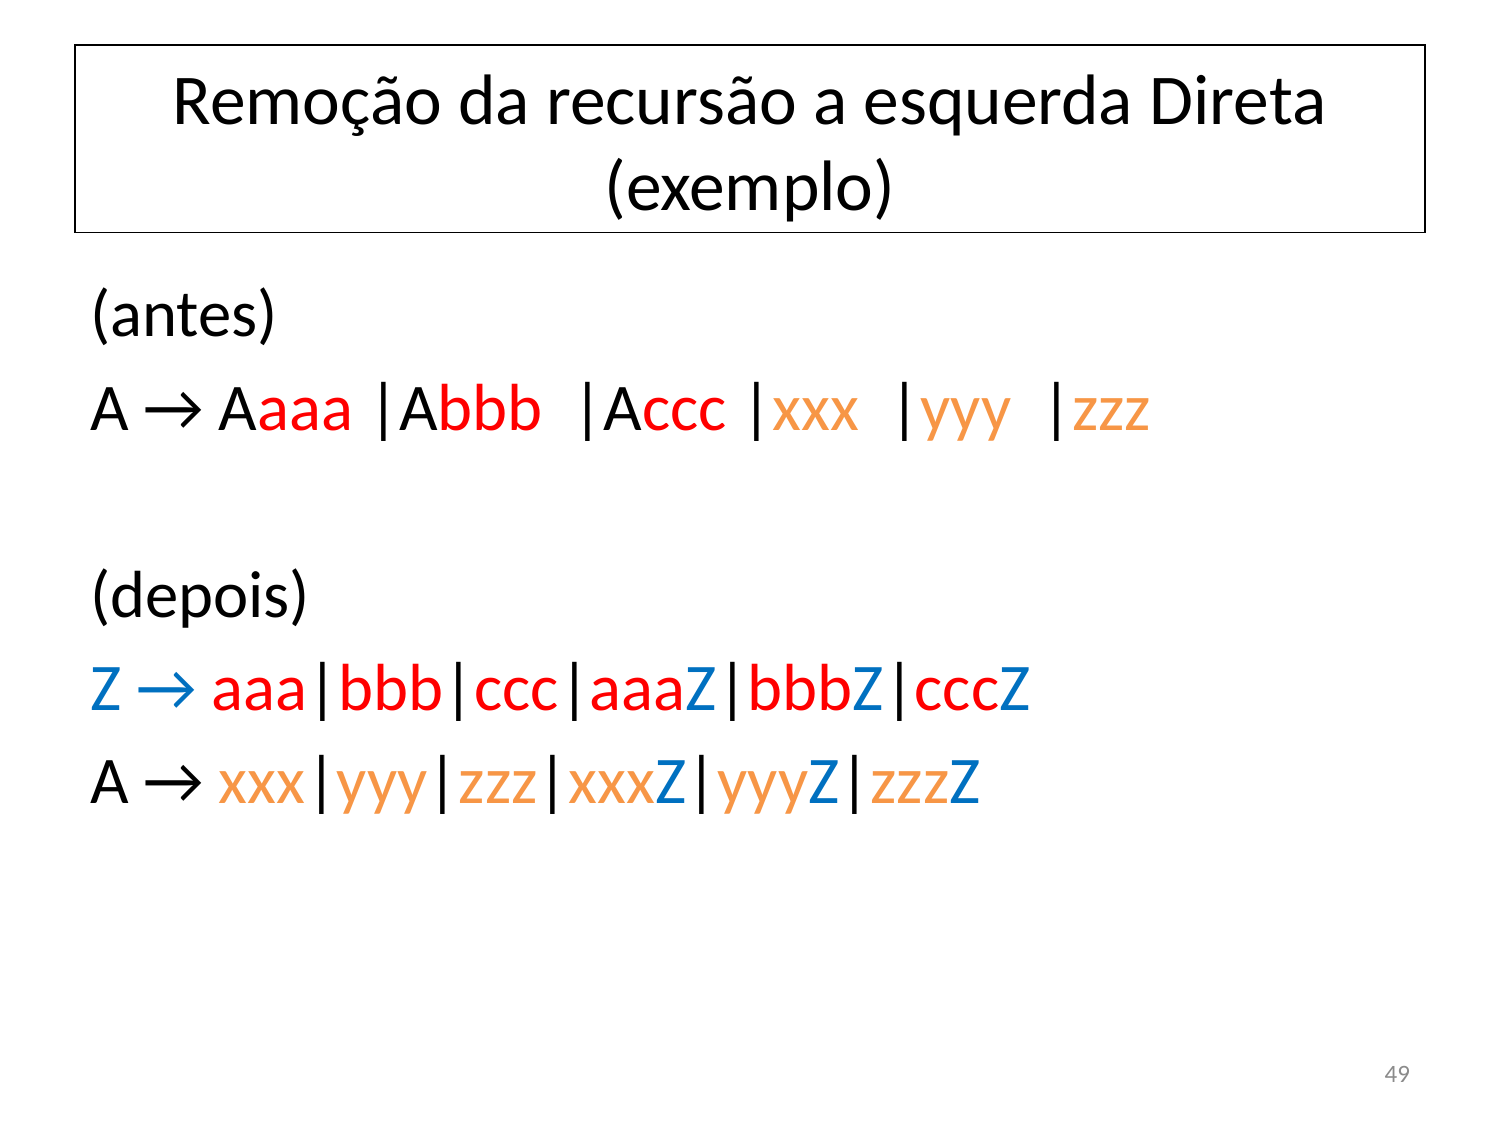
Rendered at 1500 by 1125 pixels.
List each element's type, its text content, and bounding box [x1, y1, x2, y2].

slide_number 49 [1074, 1042, 1425, 1103]
list (antes) A → Aaaa |Abbb |Accc |xxx |yyy |zzz (depois) Z → aaa|bbb|ccc|aaaZ|bbbZ|cccZ A → xxx|yyy|zzz|xxxZ|yyyZ|zzzZ [74, 262, 1426, 1006]
title Remoção da recursão a esquerda Direta (exemplo) [74, 44, 1426, 233]
